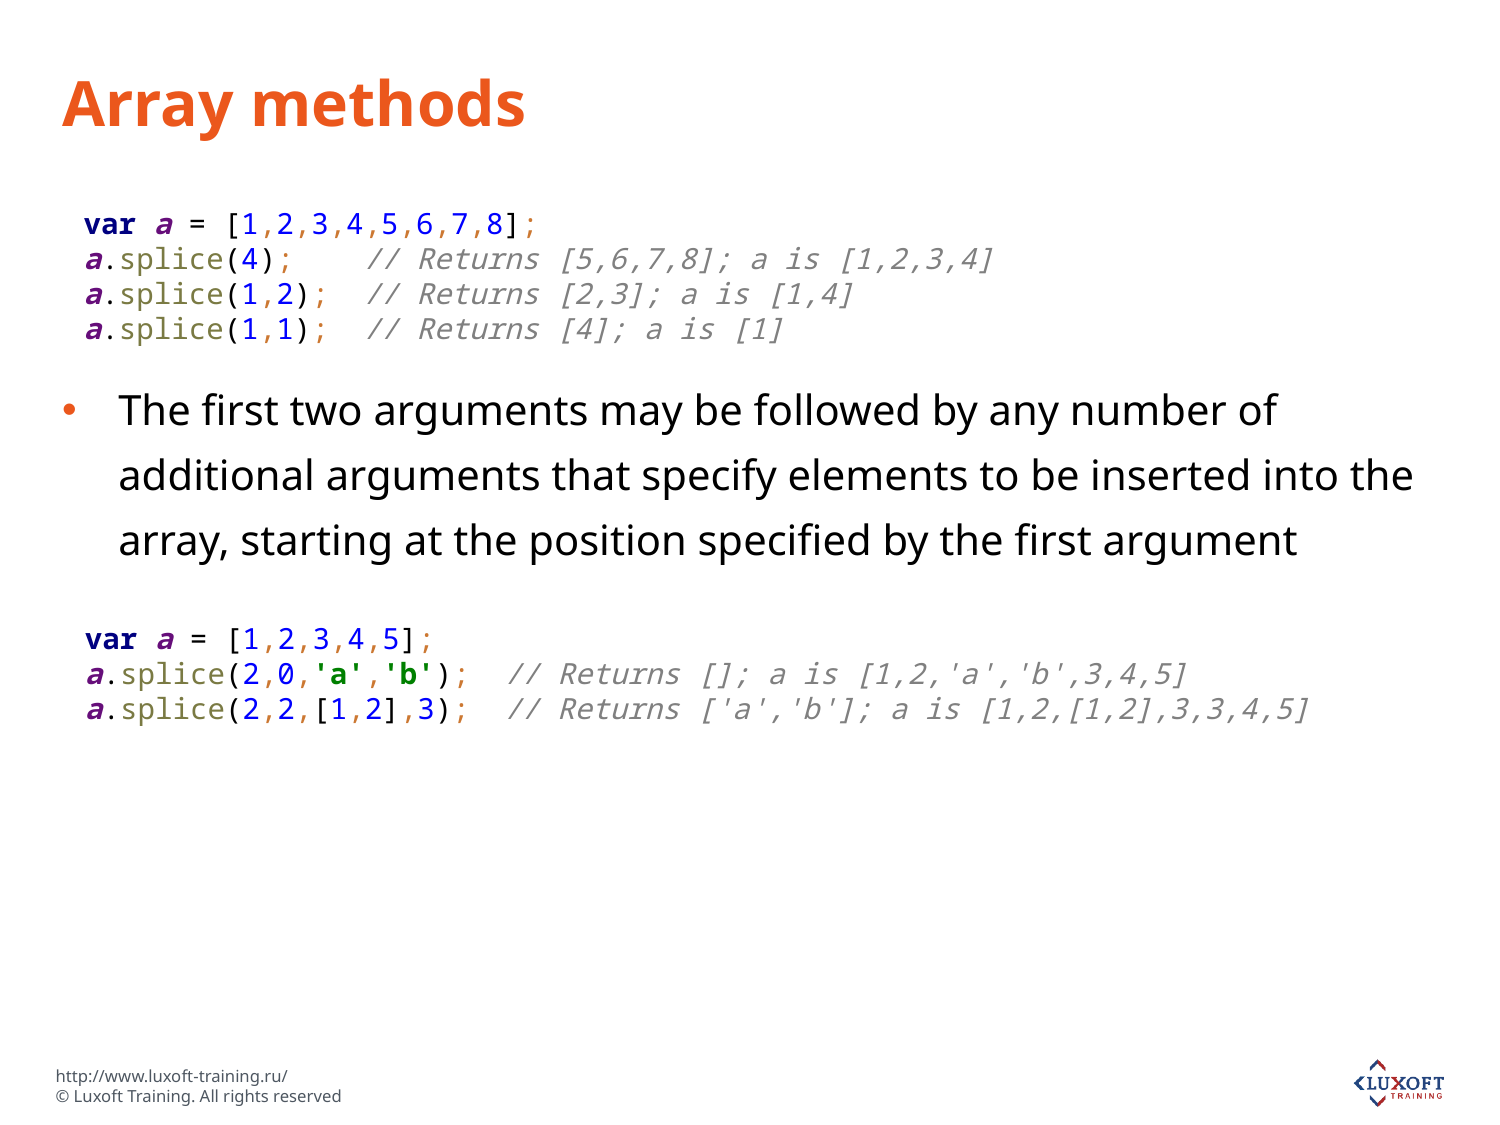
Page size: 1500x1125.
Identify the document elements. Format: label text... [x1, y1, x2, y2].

picture [1339, 1059, 1458, 1107]
text_box var a = [1,2,3,4,5]; a.splice(2,0,'a','b'); // Returns []; a is [1,2,'a','b',3,4,5] a.splice(2,2,[1,2],3); // Returns ['a','b']; a is [1,2,[1,2],3,3,4,5] [69, 612, 1326, 733]
text_box var a = [1,2,3,4,5,6,7,8]; a.splice(4); // Returns [5,6,7,8]; a is [1,2,3,4] a.splice(1,2); // Returns [2,3]; a is [1,4] a.splice(1,1); // Returns [4]; a is [1] [68, 197, 1009, 353]
title Array methods [47, 59, 1457, 143]
list The first two arguments may be followed by any number of additional arguments that specify elements to be inserted into the array, starting at the position specified by the first argument [47, 196, 1457, 1018]
